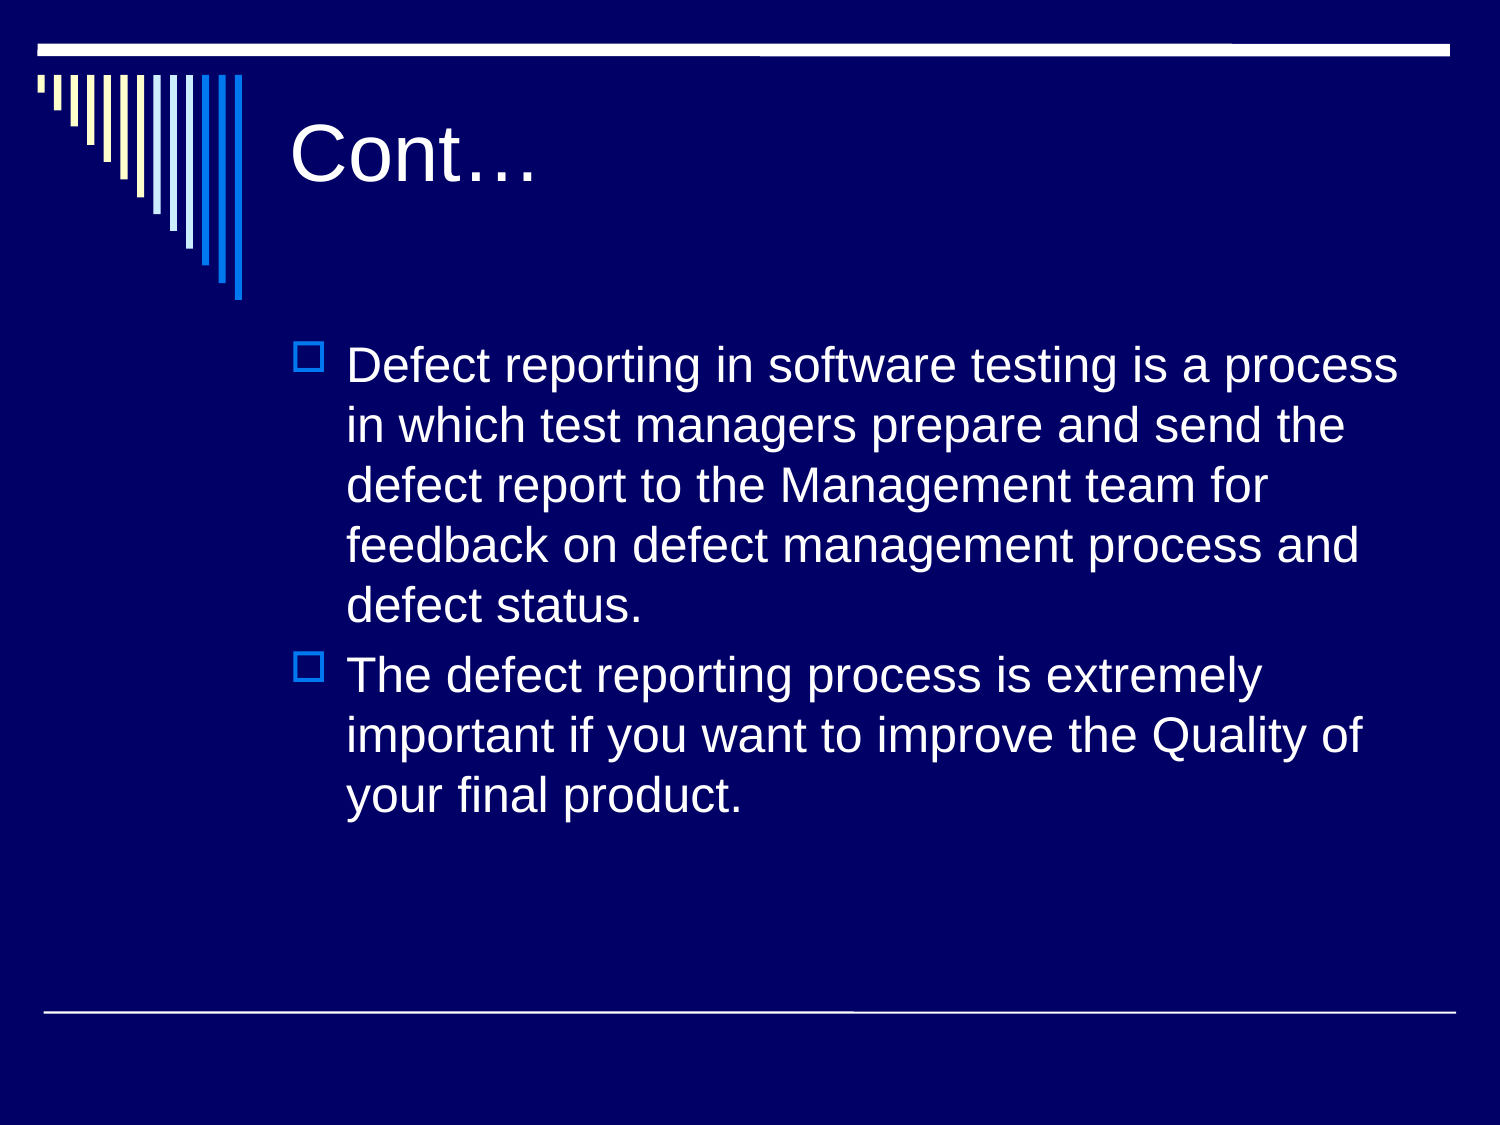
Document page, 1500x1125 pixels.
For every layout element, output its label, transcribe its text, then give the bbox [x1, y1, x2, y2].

list Defect reporting in software testing is a process in which test managers prepare and send the defect report to the Management team for feedback on defect management process and defect status. The defect reporting process is extremely important if you want to improve the Quality of your final product. [274, 324, 1430, 1001]
title Cont… [274, 74, 1426, 223]
